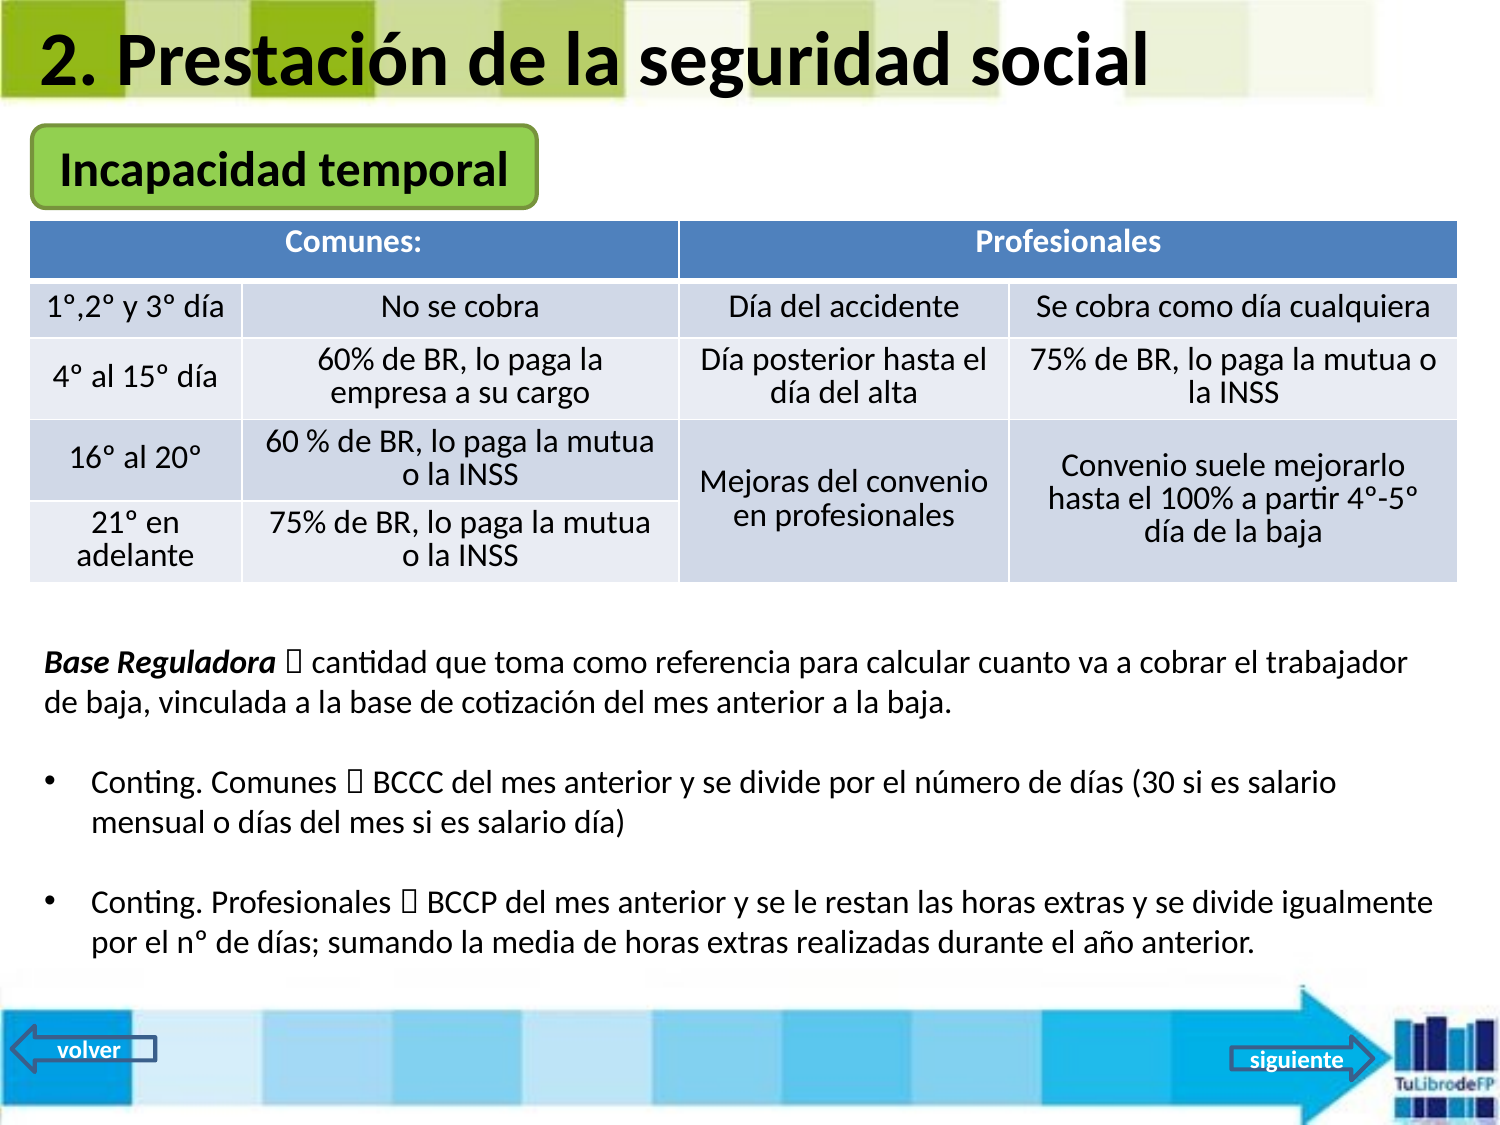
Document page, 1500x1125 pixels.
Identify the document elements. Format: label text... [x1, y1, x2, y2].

table_cell 1º,2º y 3º día [30, 284, 241, 337]
table_cell Día del accidente [680, 284, 1008, 337]
table_cell Día posterior hasta el día del alta [680, 339, 1008, 419]
text_box siguiente [1229, 1034, 1376, 1083]
table_header Profesionales [680, 221, 1457, 278]
table_cell Mejoras del convenio en profesionales [680, 420, 1008, 582]
table_cell 4º al 15º día [30, 339, 241, 419]
table_cell No se cobra [243, 284, 678, 337]
table_cell 60% de BR, lo paga la empresa a su cargo [243, 339, 678, 419]
table_cell 60 % de BR, lo paga la mutua o la INSS [243, 420, 678, 500]
table_cell 16º al 20º [30, 420, 241, 500]
text_box volver [9, 1023, 158, 1074]
table_cell Convenio suele mejorarlo hasta el 100% a partir 4º-5º día de la baja [1010, 420, 1457, 582]
table_cell Se cobra como día cualquiera [1010, 284, 1457, 337]
picture [0, 0, 1500, 1125]
text_box Incapacidad temporal [29, 123, 539, 211]
table_cell 21º en adelante [30, 502, 241, 582]
text_box Base Reguladora  cantidad que toma como referencia para calcular cuanto va a cobrar el trabajador de baja, vinculada a la base de cotización del mes anterior a la baja. Conting. Comunes  BCCC del mes anterior y se divide por el número de días (30 si es salario mensual o días del mes si es salario día) Conting. Profesionales  BCCP del mes anterior y se le restan las horas extras y se divide igualmente por el nº de días; sumando la media de horas extras realizadas durante el año anterior. [29, 633, 1459, 968]
table_cell 75% de BR, lo paga la mutua o la INSS [1010, 339, 1457, 419]
table_header Comunes: [30, 221, 678, 278]
text_box 2. Prestación de la seguridad social [24, 6, 1430, 102]
table_cell 75% de BR, lo paga la mutua o la INSS [243, 502, 678, 582]
